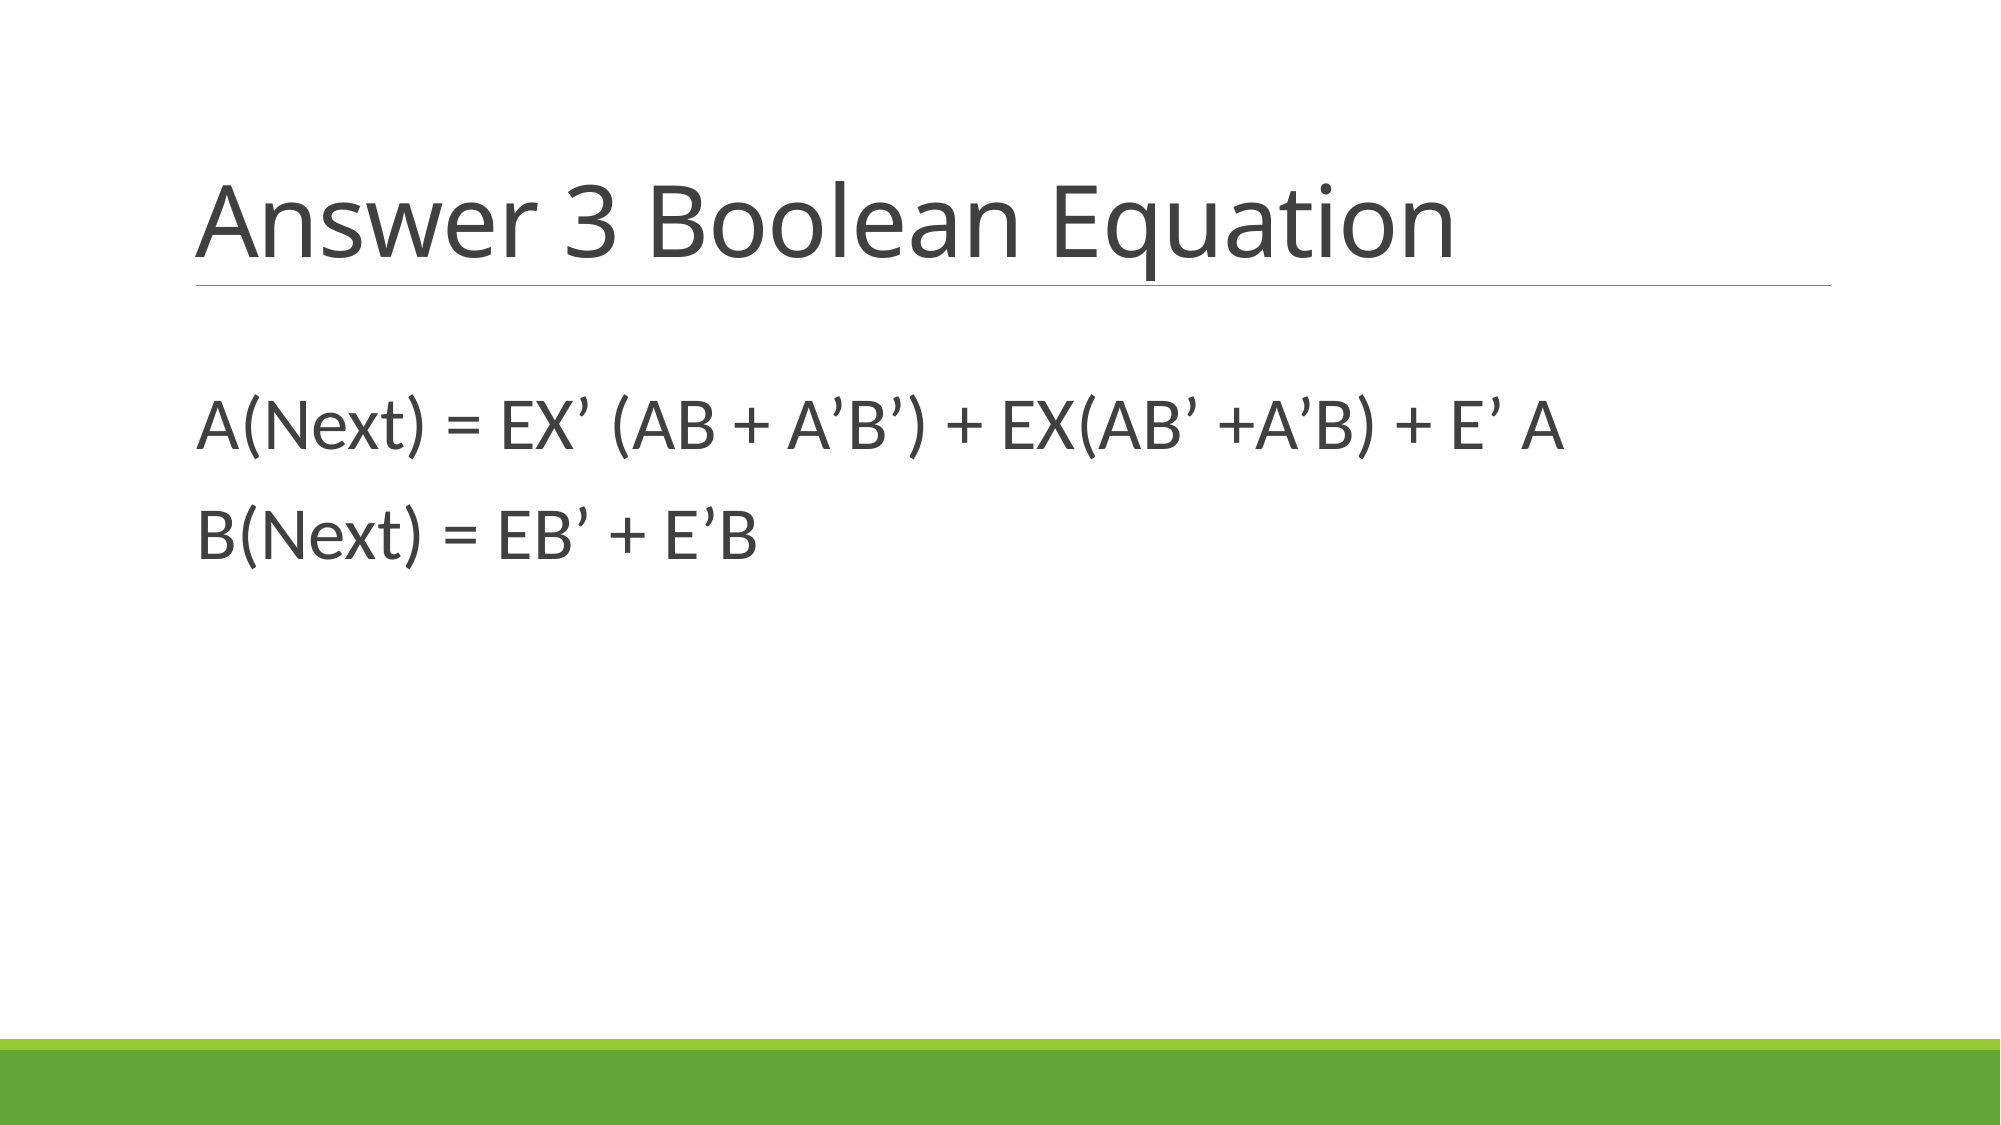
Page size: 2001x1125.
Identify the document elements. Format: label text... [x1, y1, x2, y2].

list A(Next) = EX’ (AB + A’B’) + EX(AB’ +A’B) + E’ A B(Next) = EB’ + E’B [180, 302, 1830, 963]
title Answer 3 Boolean Equation [180, 47, 1830, 285]
